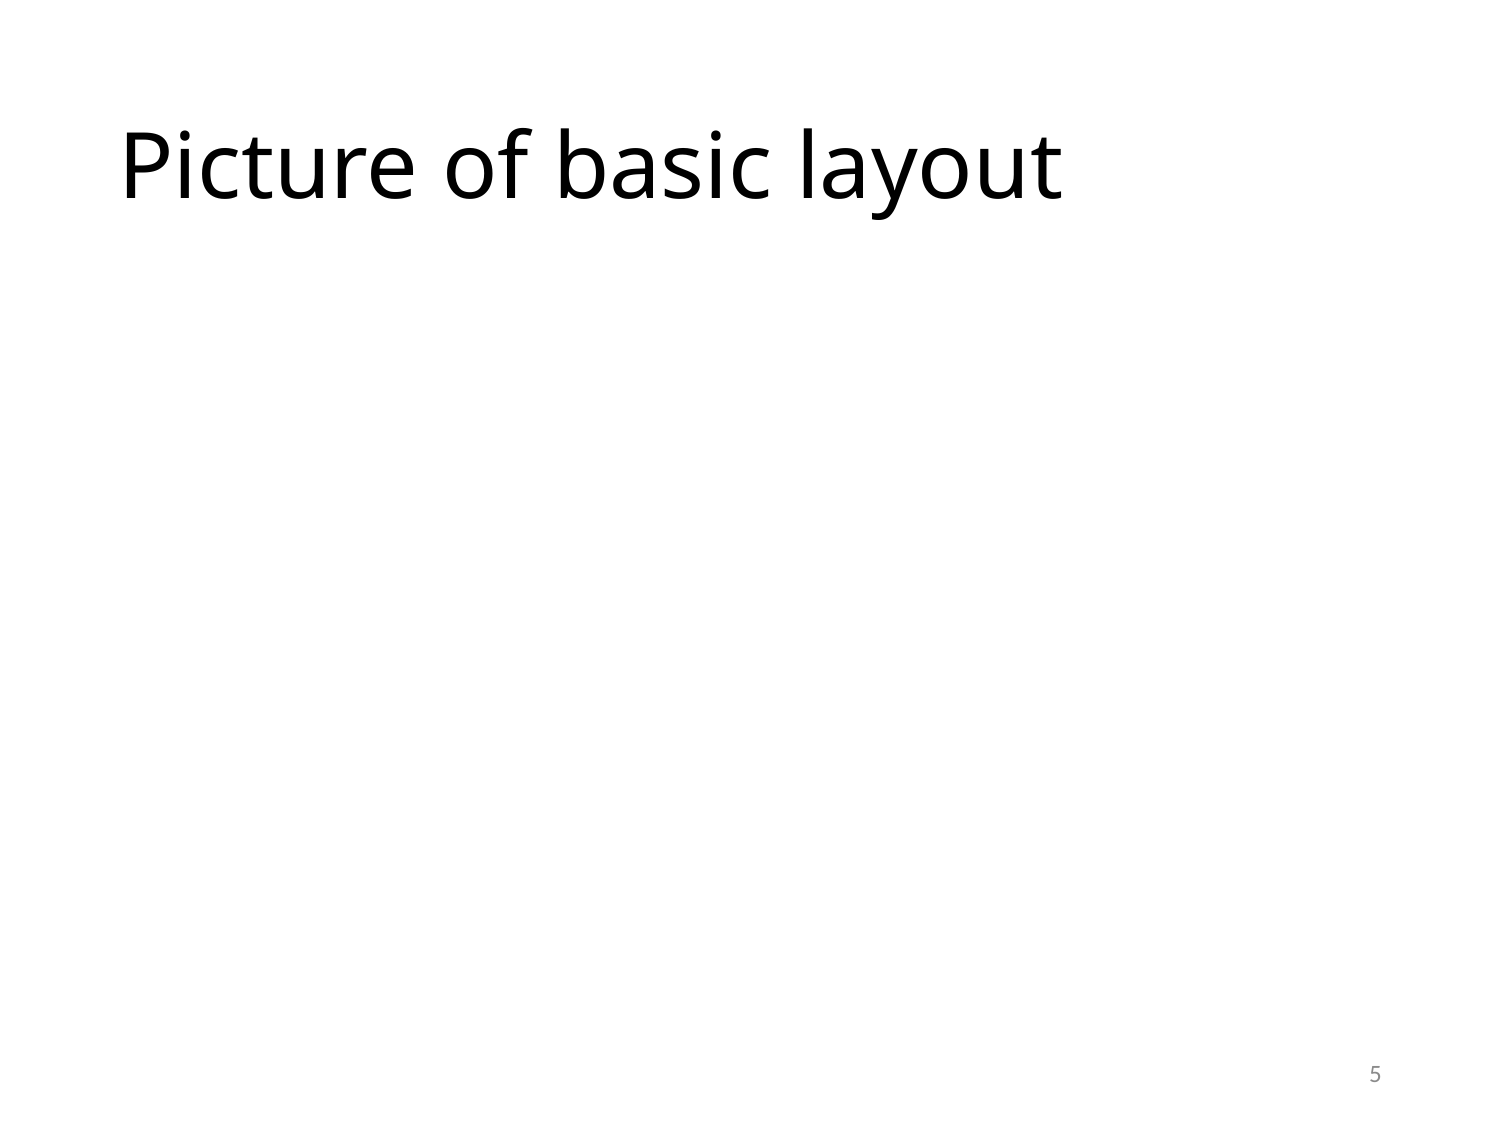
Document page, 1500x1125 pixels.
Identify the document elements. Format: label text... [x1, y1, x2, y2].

slide_number 5 [1059, 1042, 1397, 1103]
title Picture of basic layout [103, 59, 1397, 278]
